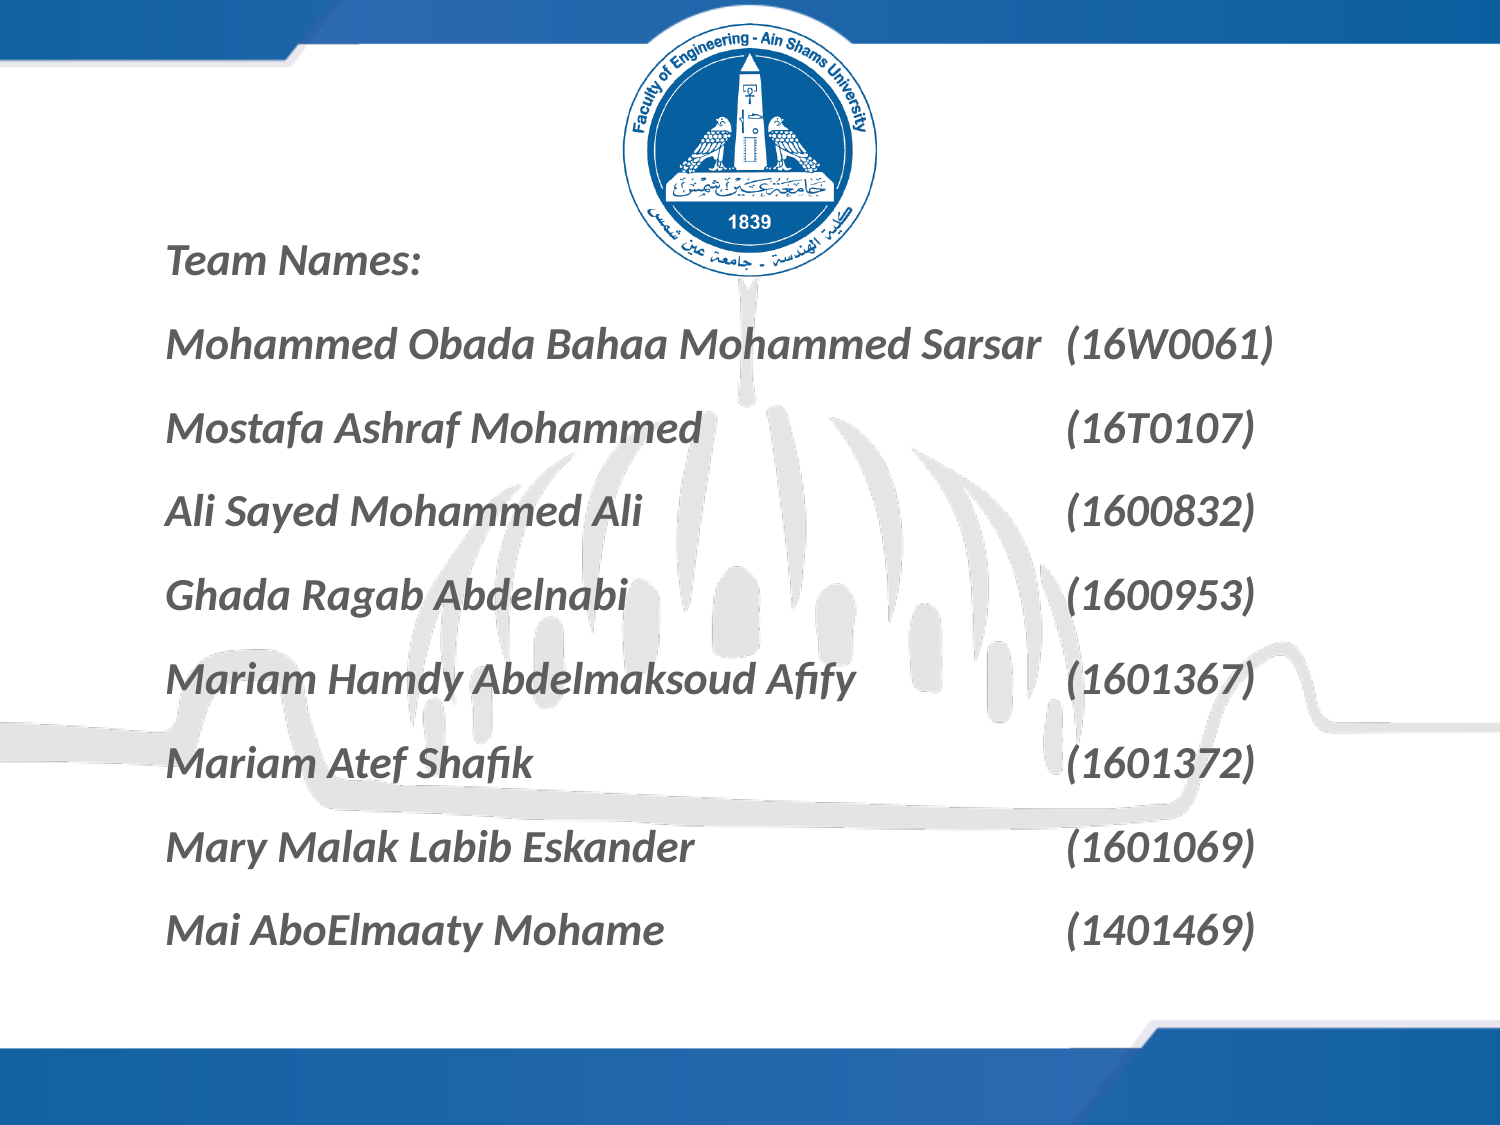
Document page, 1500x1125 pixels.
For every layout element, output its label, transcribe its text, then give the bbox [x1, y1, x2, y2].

picture [0, 0, 1500, 1125]
title Team Names: Mohammed Obada Bahaa Mohammed Sarsar (16W0061) Mostafa Ashraf Mohammed (16T0107) Ali Sayed Mohammed Ali (1600832) Ghada Ragab Abdelnabi (1600953) Mariam Hamdy Abdelmaksoud Afify (1601367) Mariam Atef Shafik (1601372) Mary Malak Labib Eskander (1601069) Mai AboElmaaty Mohame (1401469) [150, 208, 1350, 1028]
